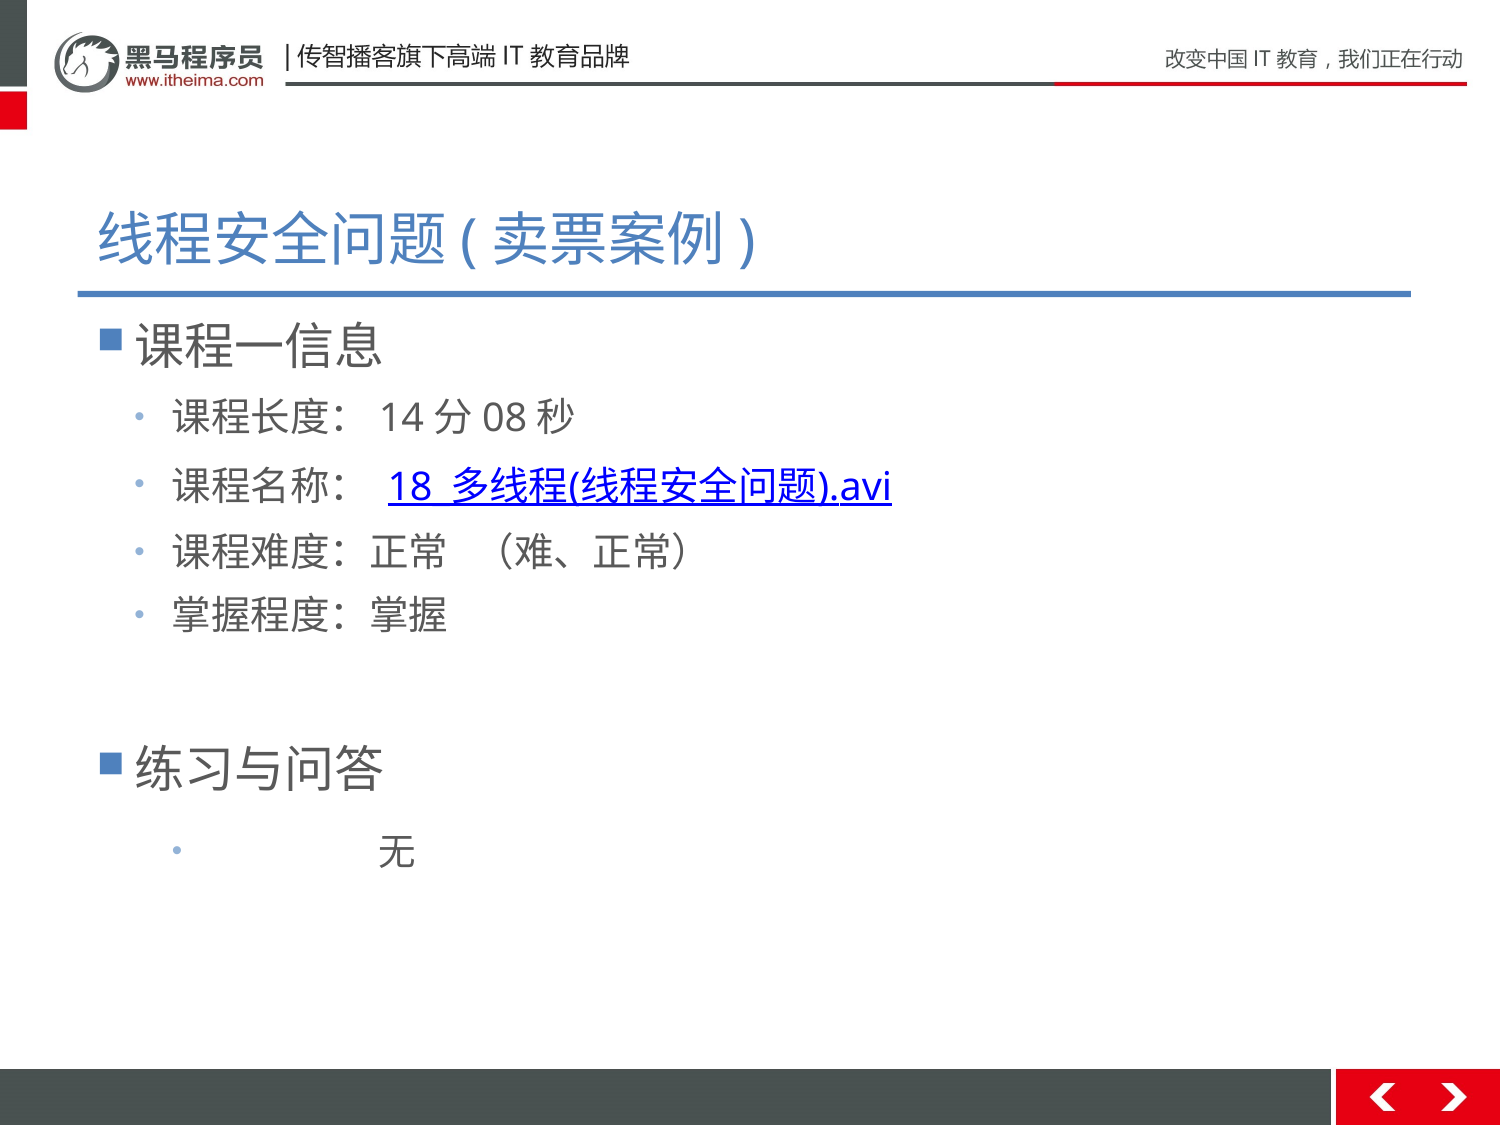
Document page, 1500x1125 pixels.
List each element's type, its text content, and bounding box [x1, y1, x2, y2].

picture [0, 0, 1500, 1125]
list 课程一信息 课程长度：14分08秒 课程名称： 18_多线程(线程安全问题).avi 课程难度：正常 （难、正常） 掌握程度：掌握 练习与问答 无 [81, 313, 1416, 1060]
title 线程安全问题(卖票案例) [81, 162, 1416, 280]
